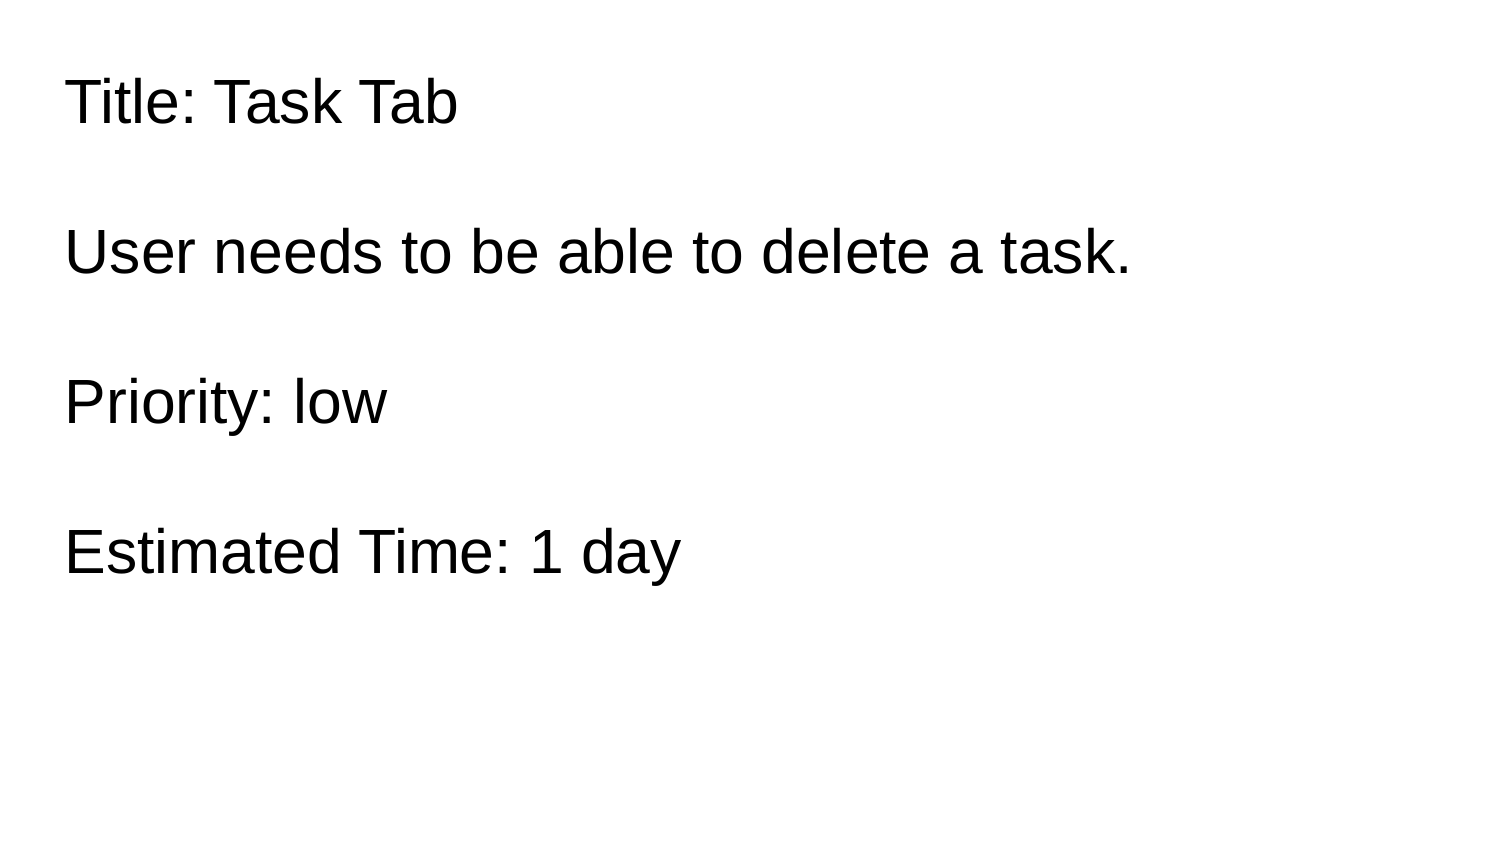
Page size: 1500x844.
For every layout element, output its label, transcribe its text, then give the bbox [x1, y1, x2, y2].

text_box Title: Task Tab User needs to be able to delete a task. Priority: low Estimated Time: 1 day [49, 46, 1475, 821]
